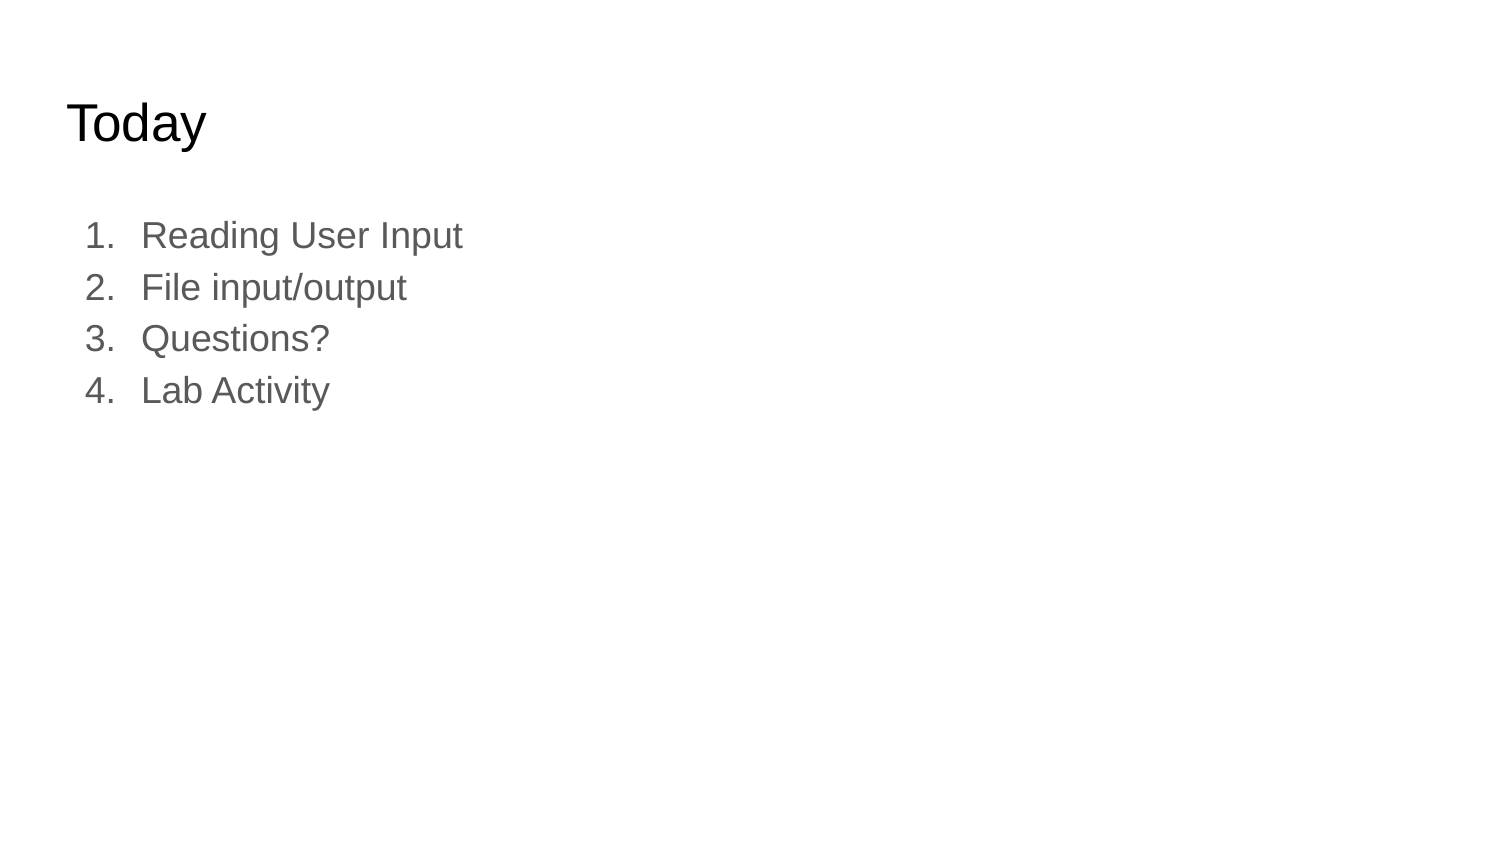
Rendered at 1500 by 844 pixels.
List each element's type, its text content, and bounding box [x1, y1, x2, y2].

title Today [51, 72, 1449, 167]
list Reading User Input File input/output Questions? Lab Activity [51, 189, 1449, 750]
